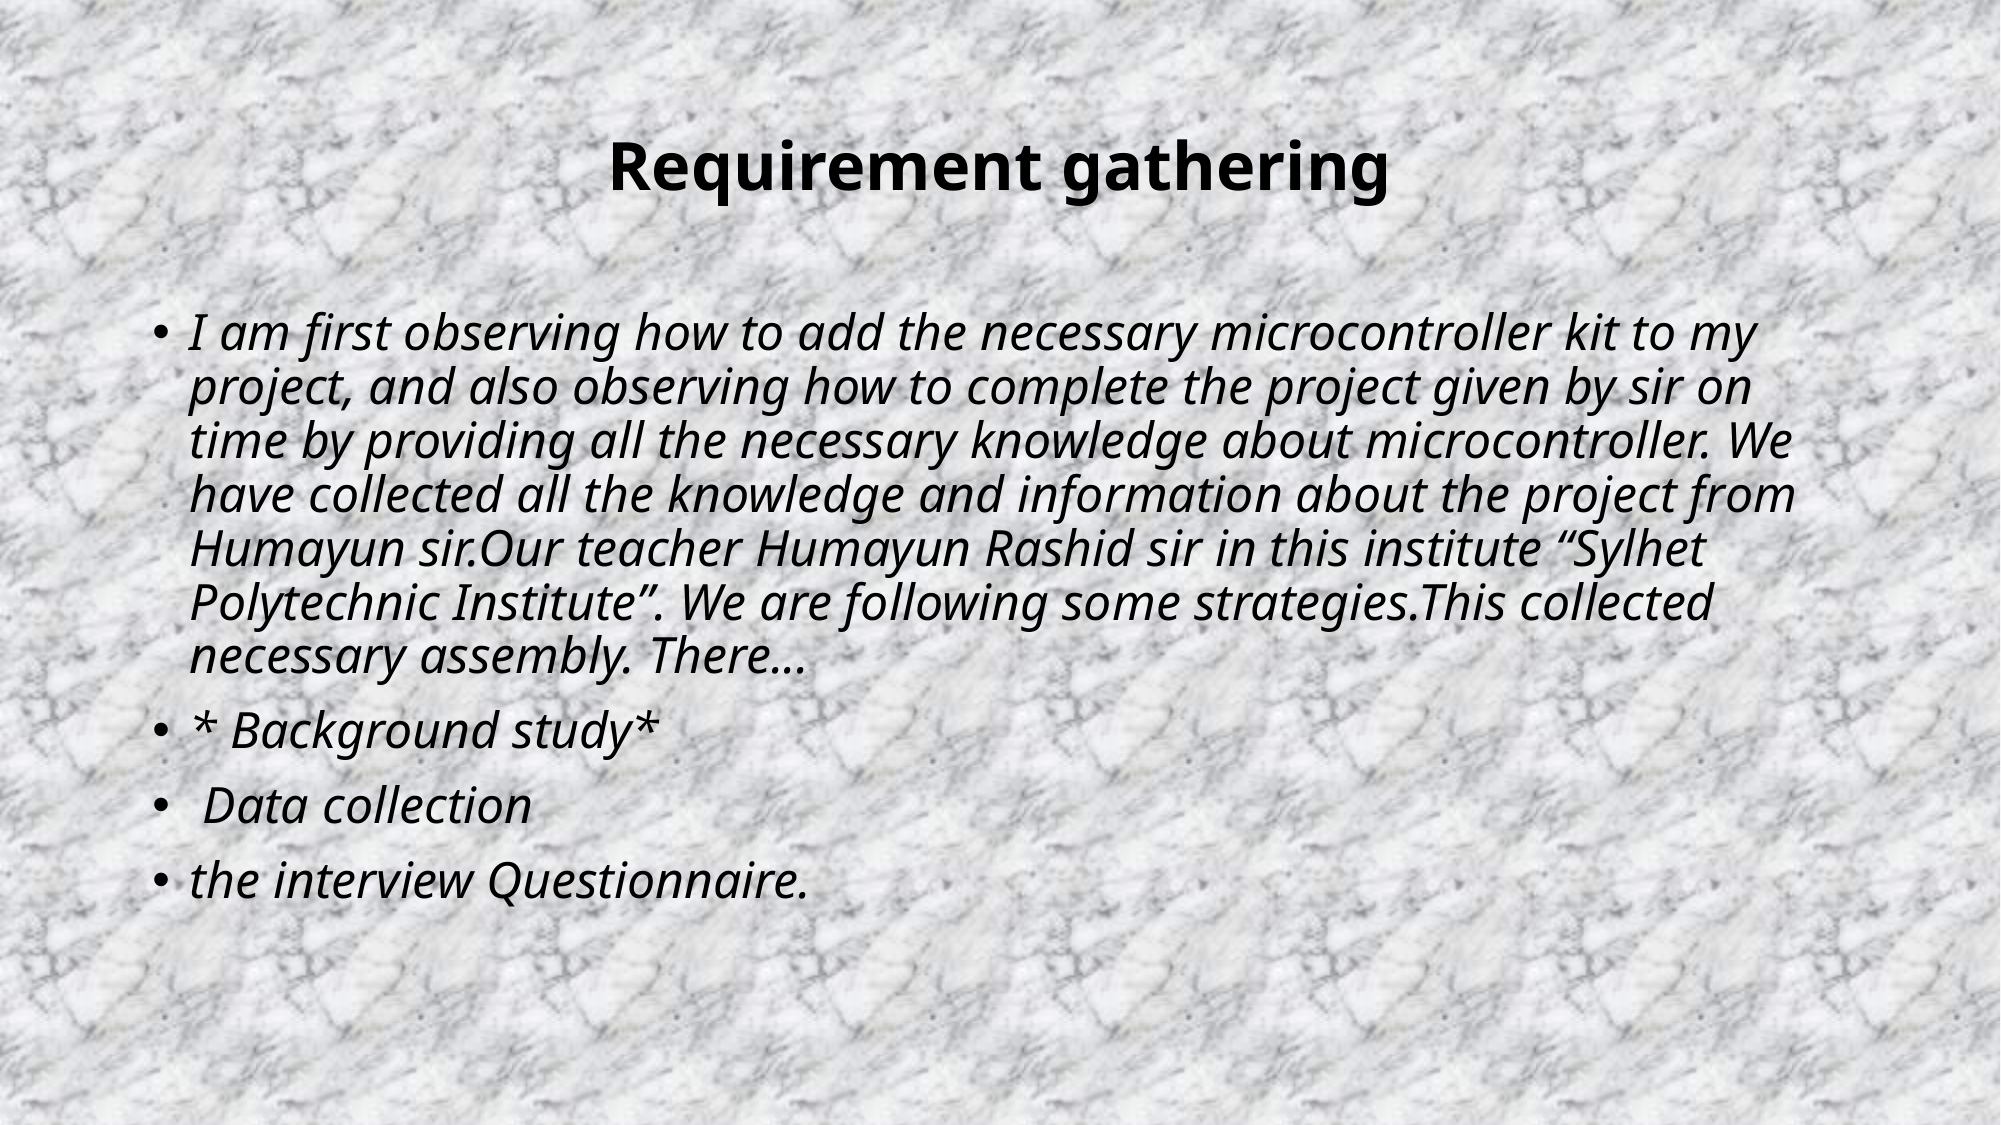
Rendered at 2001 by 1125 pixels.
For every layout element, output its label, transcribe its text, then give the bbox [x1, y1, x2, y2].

title Requirement gathering [137, 59, 1863, 278]
list I am first observing how to add the necessary microcontroller kit to my project, and also observing how to complete the project given by sir on time by providing all the necessary knowledge about microcontroller. We have collected all the knowledge and information about the project from Humayun sir.Our teacher Humayun Rashid sir in this institute “Sylhet Polytechnic Institute”. We are following some strategies.This collected necessary assembly. There... * Background study* Data collection the interview Questionnaire. [137, 299, 1863, 1014]
picture [0, 0, 2001, 1125]
